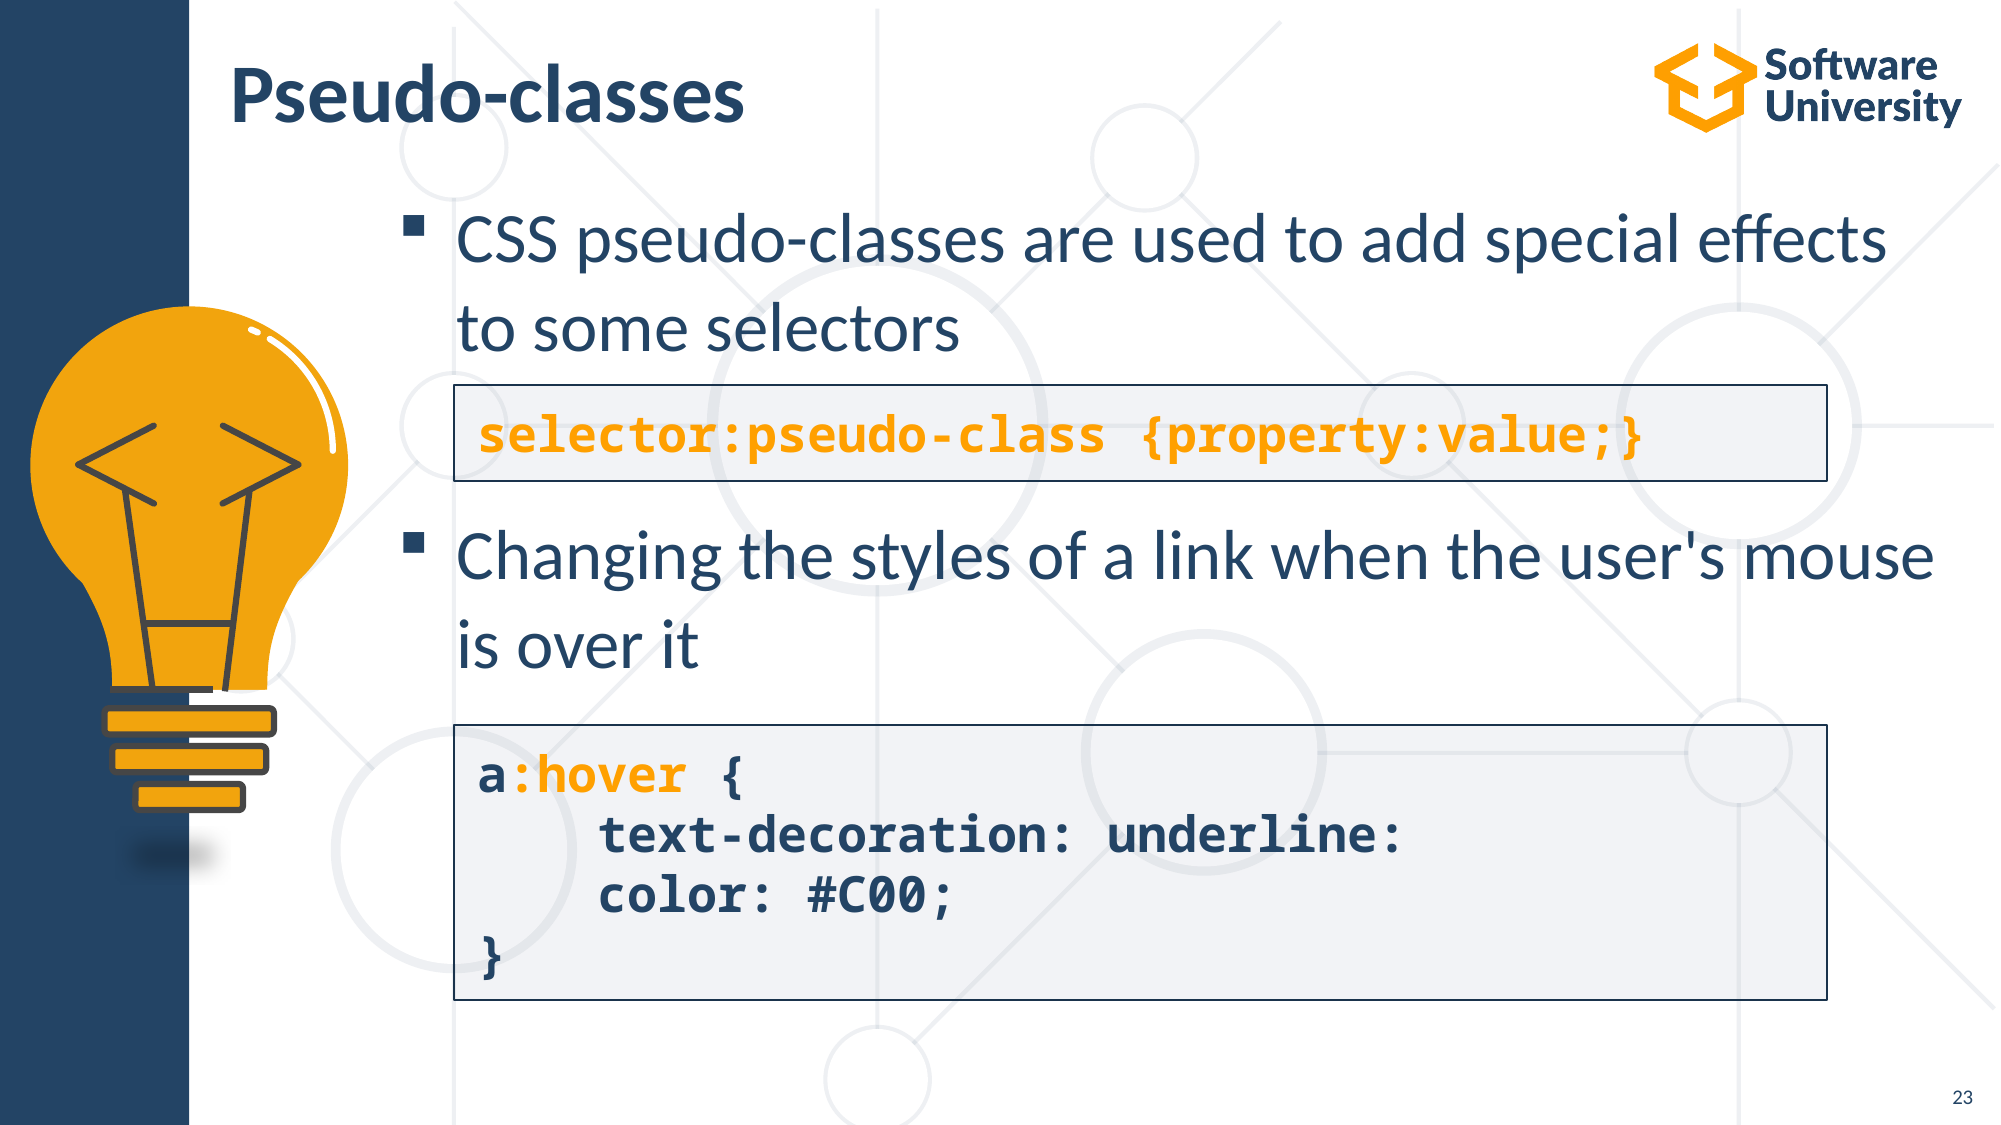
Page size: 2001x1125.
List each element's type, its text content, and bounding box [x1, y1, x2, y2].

picture [1641, 31, 1973, 145]
text_box a:hover { text-decoration: underline: color: #C00; } [454, 724, 1828, 1001]
text_box selector:pseudo-class {property:value;} [453, 385, 1827, 481]
list CSS pseudo-classes are used to add special effects to some selectors Changing the styles of a link when the user's mouse is over it [379, 181, 1960, 1092]
text_box 23 [1927, 1067, 1989, 1117]
title Pseudo-classes [212, 16, 1628, 162]
